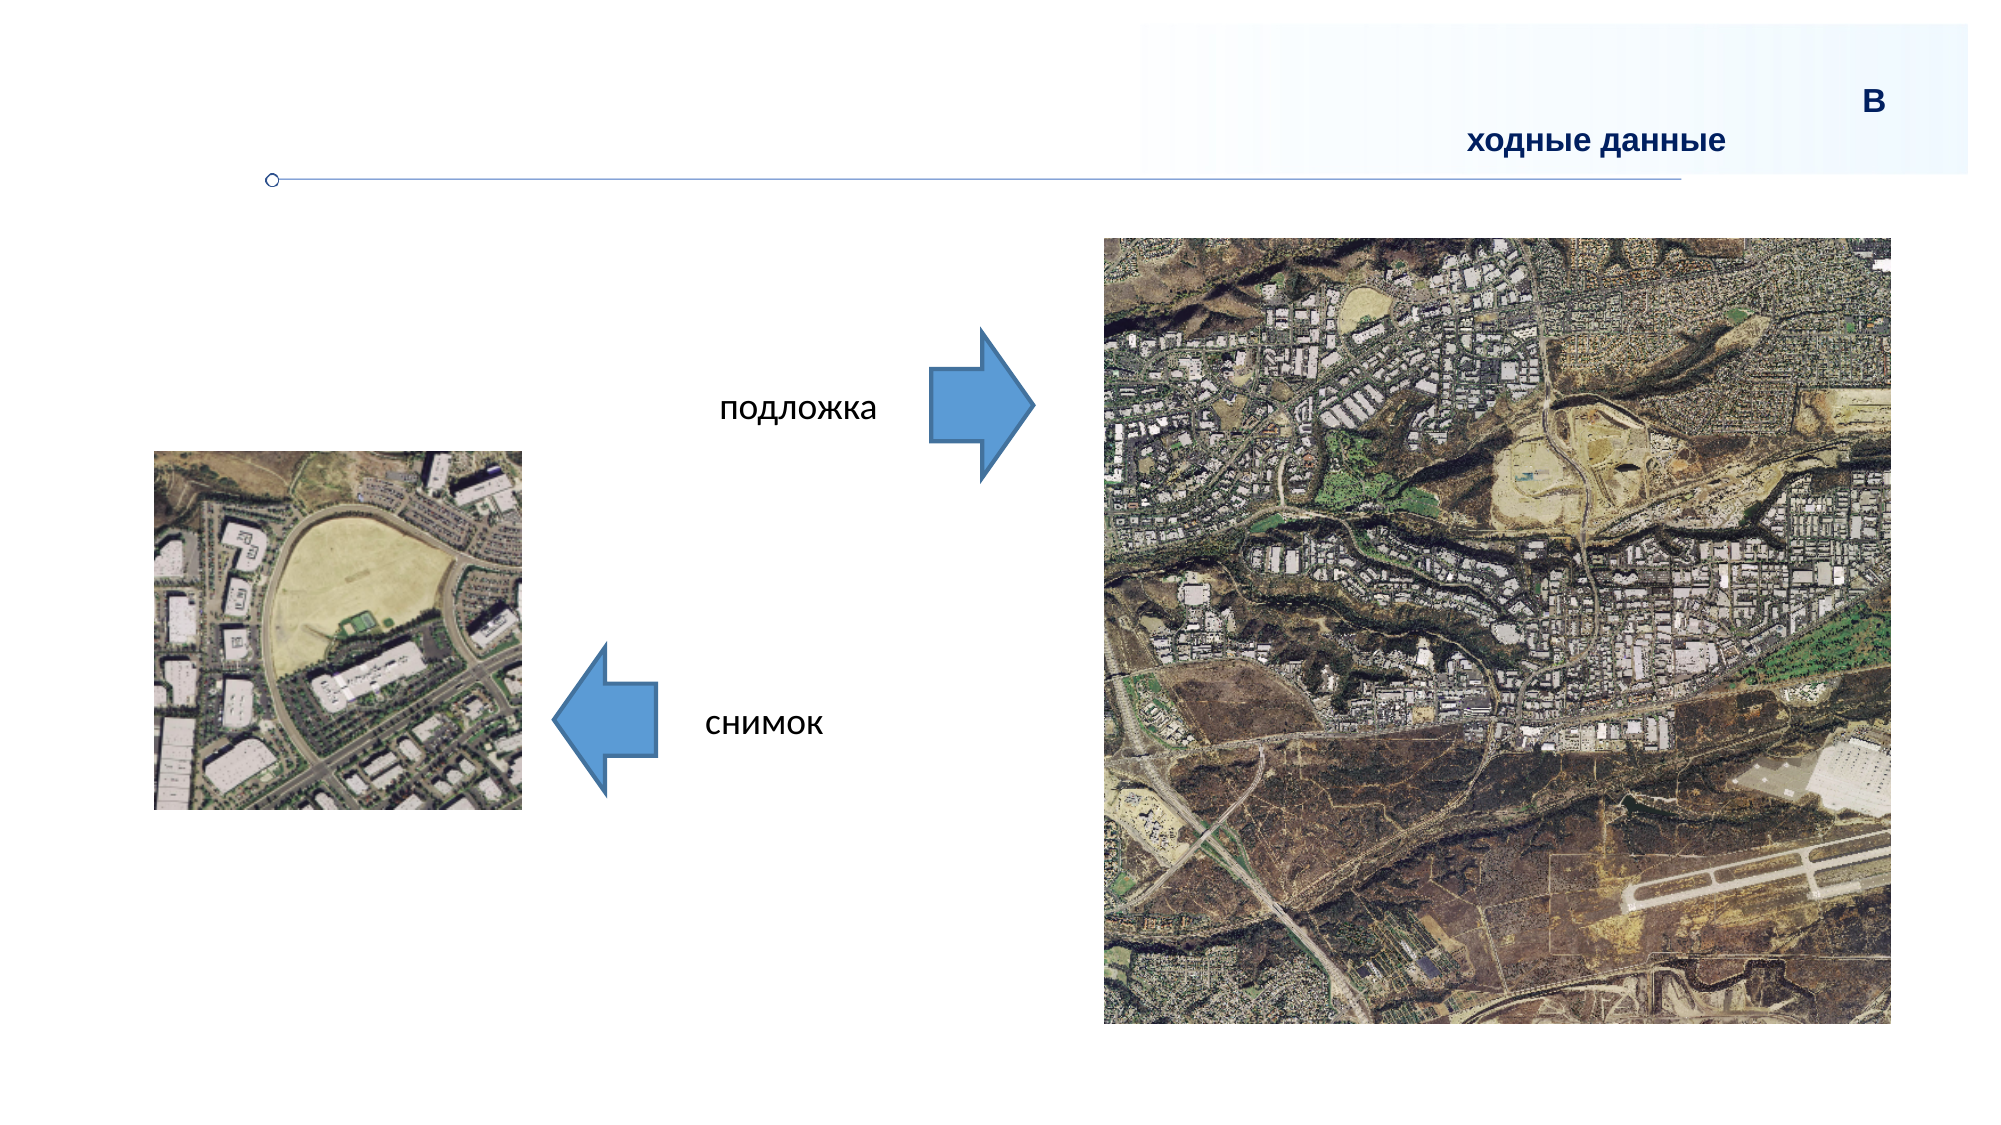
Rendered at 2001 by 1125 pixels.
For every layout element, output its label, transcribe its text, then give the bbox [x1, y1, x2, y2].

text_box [265, 173, 1682, 187]
text_box снимок [690, 689, 839, 749]
picture [1103, 238, 1892, 1024]
picture [1140, 23, 1968, 175]
text_box подложка [704, 375, 893, 435]
text_box [551, 640, 659, 799]
text_box [929, 326, 1036, 485]
picture [154, 451, 523, 810]
